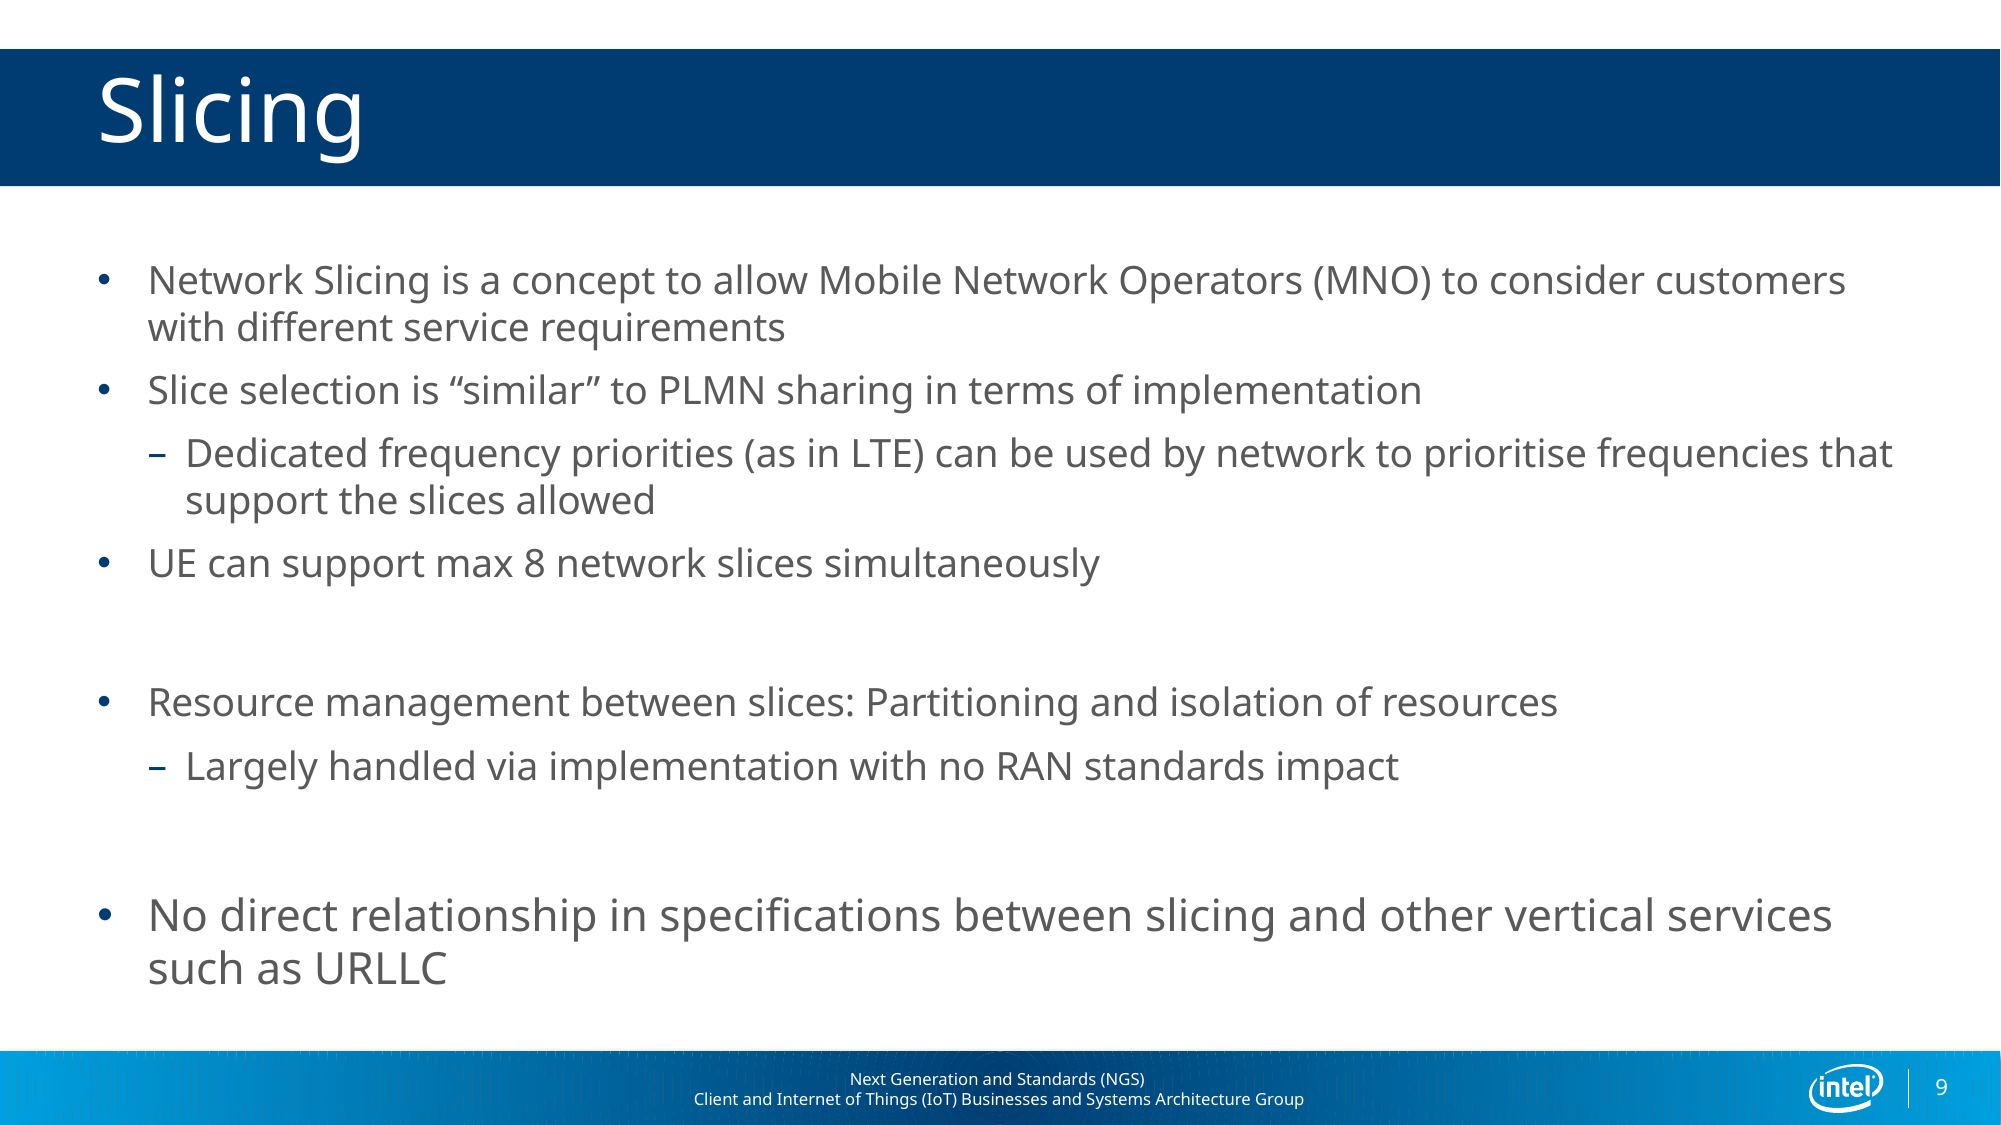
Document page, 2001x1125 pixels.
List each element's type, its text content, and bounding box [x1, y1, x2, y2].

title Slicing [97, 74, 1923, 161]
list Network Slicing is a concept to allow Mobile Network Operators (MNO) to consider customers with different service requirements Slice selection is “similar” to PLMN sharing in terms of implementation Dedicated frequency priorities (as in LTE) can be used by network to prioritise frequencies that support the slices allowed UE can support max 8 network slices simultaneously Resource management between slices: Partitioning and isolation of resources Largely handled via implementation with no RAN standards impact No direct relationship in specifications between slicing and other vertical services such as URLLC [97, 255, 1923, 959]
slide_number 9 [1931, 1071, 1968, 1106]
